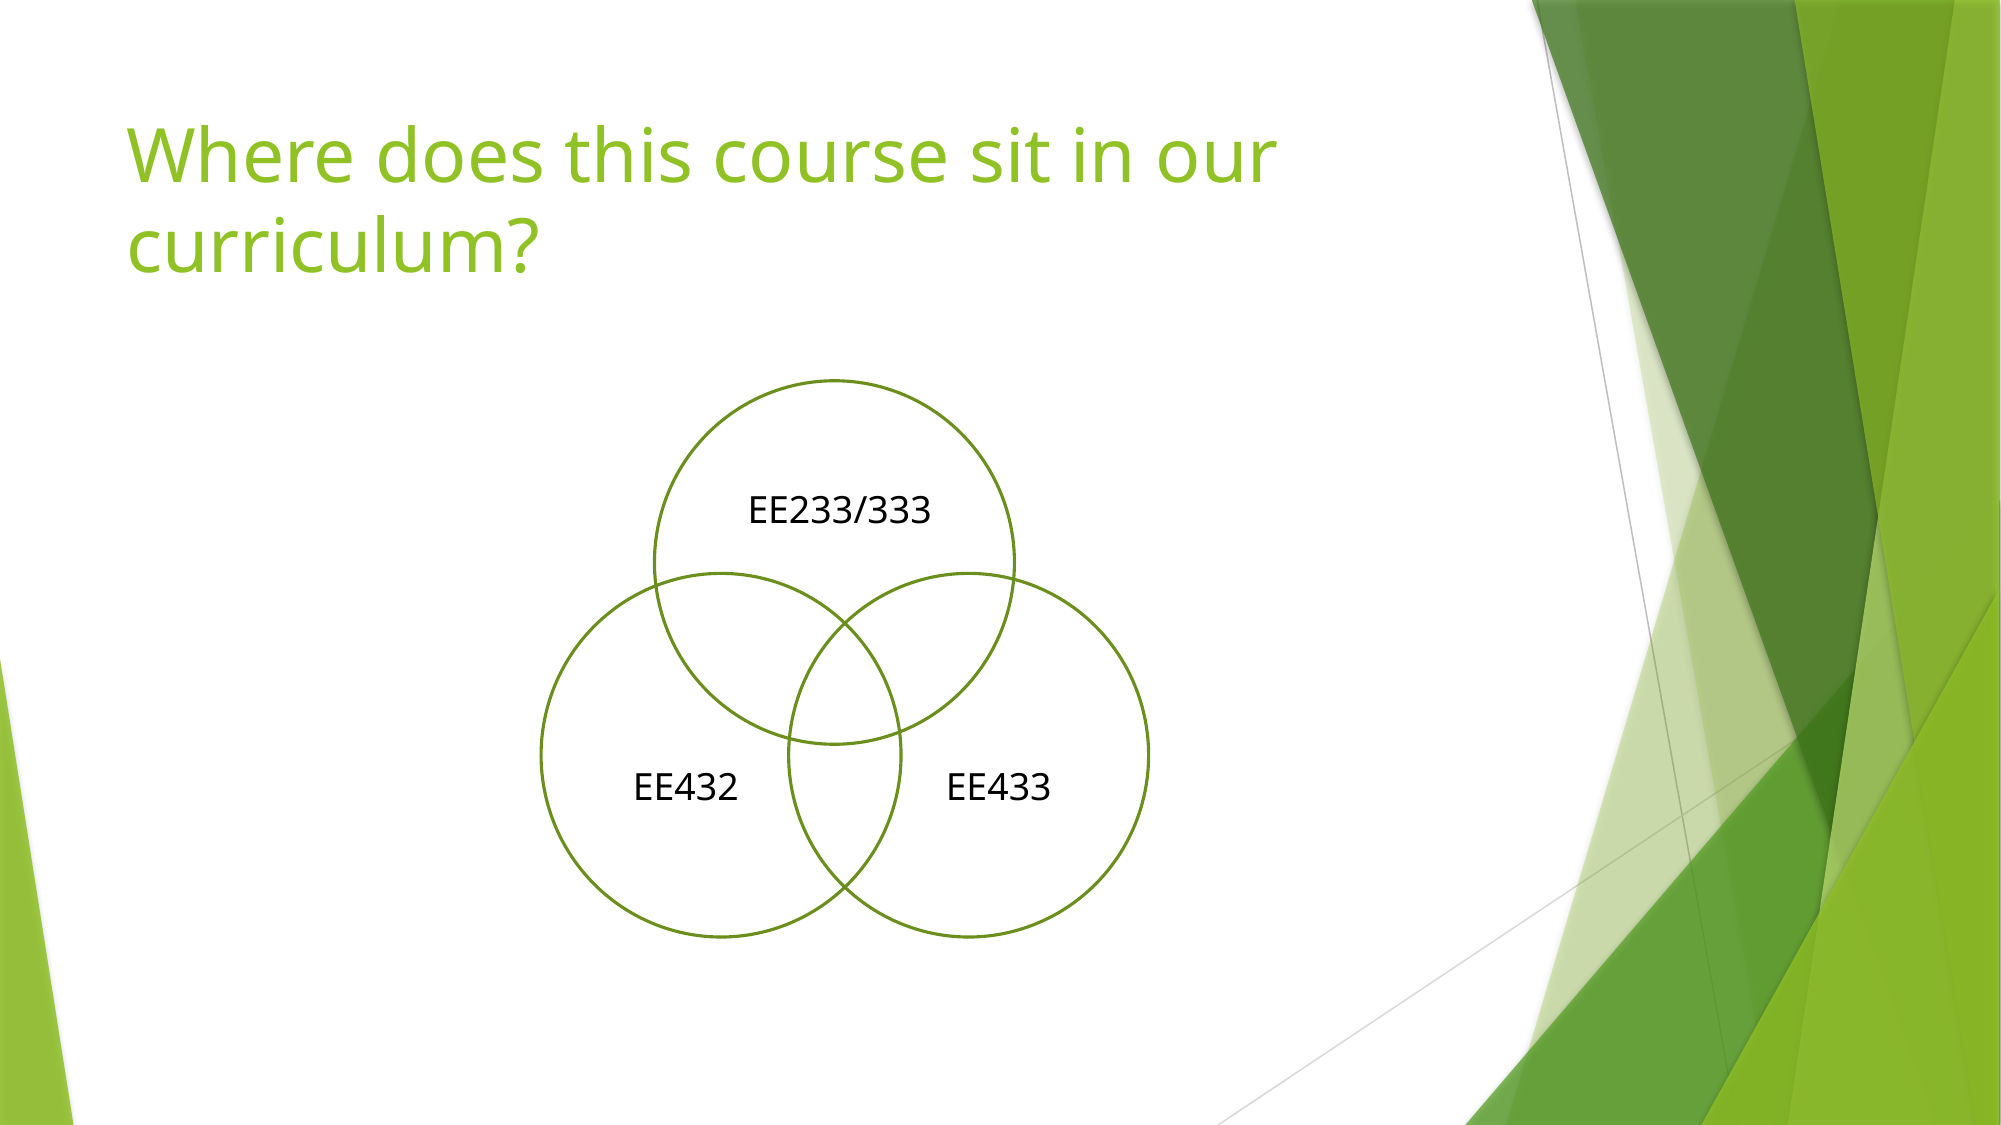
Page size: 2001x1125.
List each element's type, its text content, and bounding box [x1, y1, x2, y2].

text_box EE432 [618, 755, 754, 815]
text_box [787, 571, 1151, 939]
text_box [539, 584, 845, 939]
text_box EE433 [931, 755, 1067, 815]
text_box [652, 379, 1017, 740]
title Where does this course sit in our curriculum? [111, 99, 1522, 317]
text_box EE233/333 [732, 479, 947, 539]
